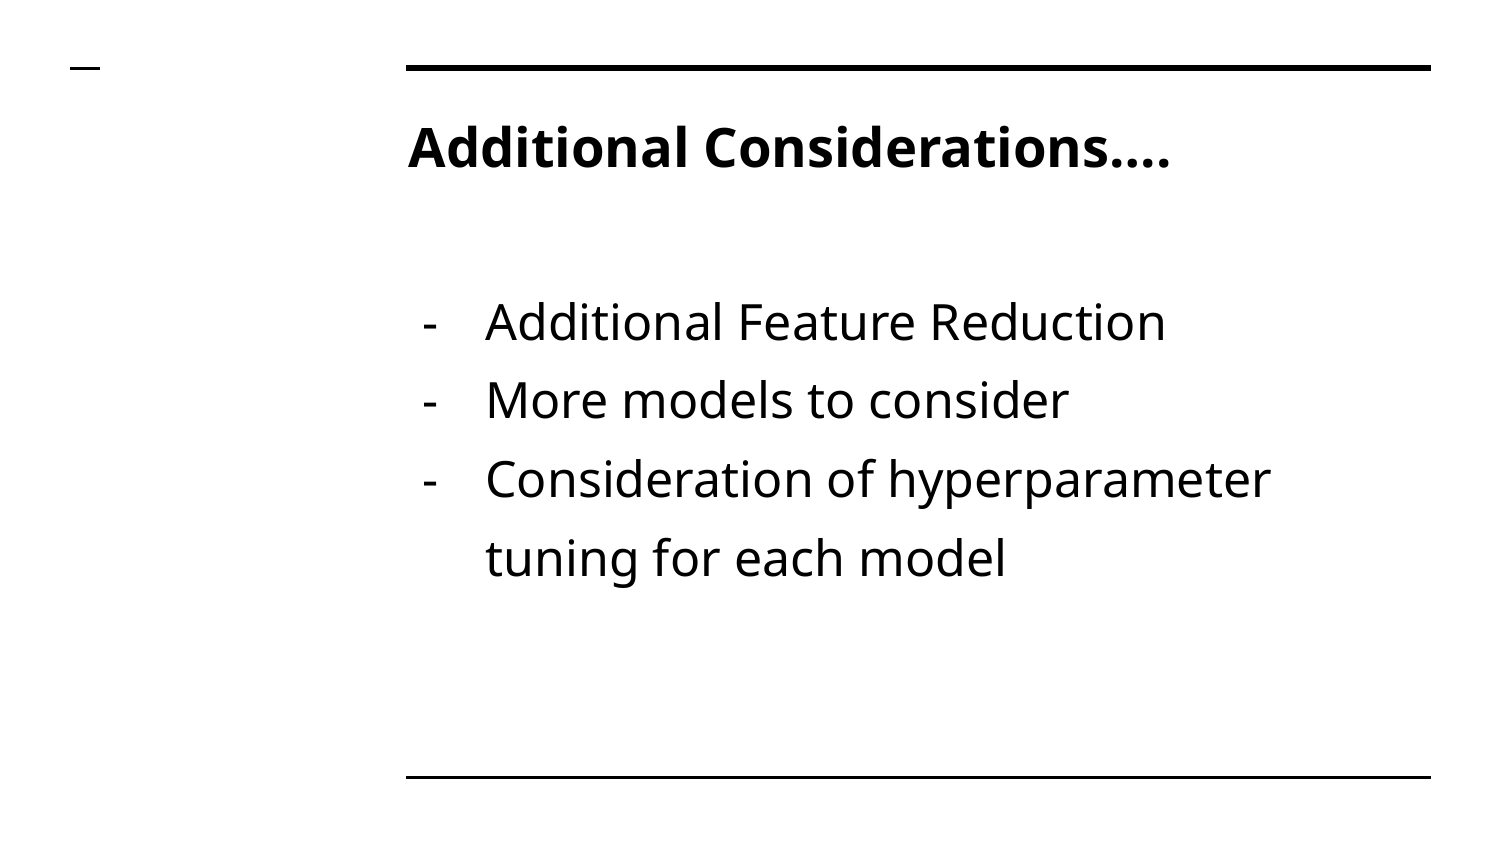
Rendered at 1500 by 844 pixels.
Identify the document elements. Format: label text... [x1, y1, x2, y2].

list Additional Feature Reduction More models to consider Consideration of hyperparameter tuning for each model [395, 261, 1433, 755]
title Additional Considerations…. [393, 94, 1431, 199]
